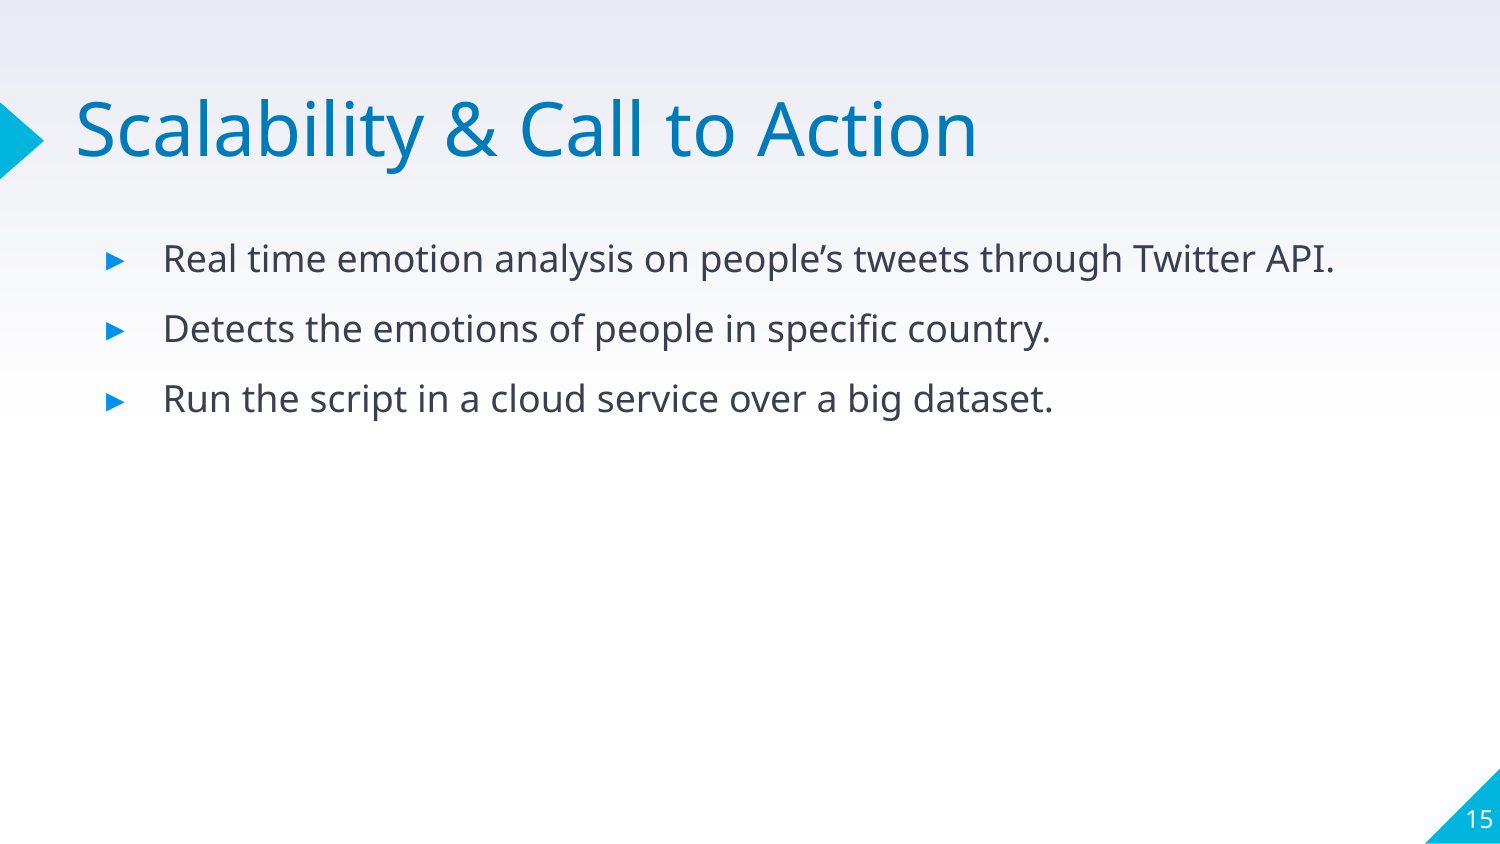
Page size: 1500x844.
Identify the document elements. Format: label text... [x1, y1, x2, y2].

slide_number ‹#› [1418, 760, 1494, 838]
list Real time emotion analysis on people’s tweets through Twitter API. Detects the emotions of people in specific country. Run the script in a cloud service over a big dataset. [87, 230, 1409, 821]
title Scalability & Call to Action [75, 99, 1253, 203]
